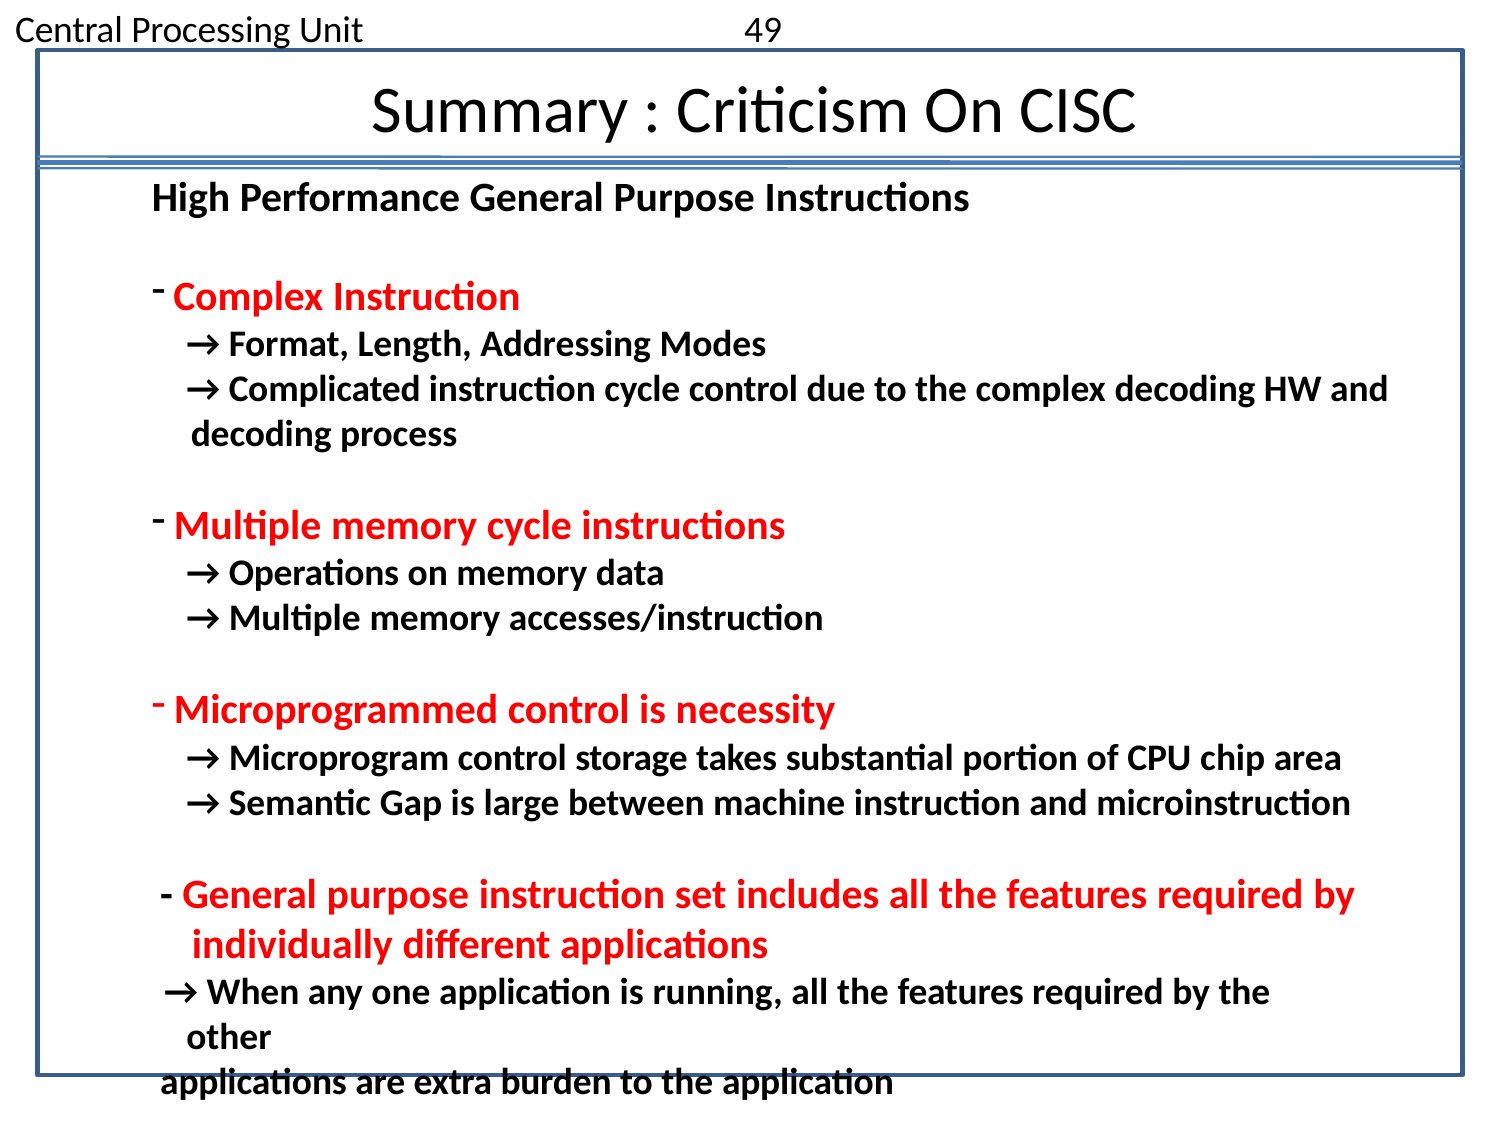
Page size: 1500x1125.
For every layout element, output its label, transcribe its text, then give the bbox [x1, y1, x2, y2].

text_box 49 [742, 2, 785, 50]
text_box [1143, 160, 1463, 166]
text_box [1143, 155, 1463, 159]
text_box [37, 160, 369, 165]
title Summary : Criticism On CISC [369, 63, 1143, 167]
text_box Central Processing Unit [12, 2, 370, 50]
text_box High Performance General Purpose Instructions Complex Instruction → Format, Length, Addressing Modes → Complicated instruction cycle control due to the complex decoding HW and decoding process Multiple memory cycle instructions → Operations on memory data → Multiple memory accesses/instruction Microprogrammed control is necessity → Microprogram control storage takes substantial portion of CPU chip area → Semantic Gap is large between machine instruction and microinstruction - General purpose instruction set includes all the features required by individually different applications → When any one application is running, all the features required by the other applications are extra burden to the application [149, 167, 1396, 1102]
